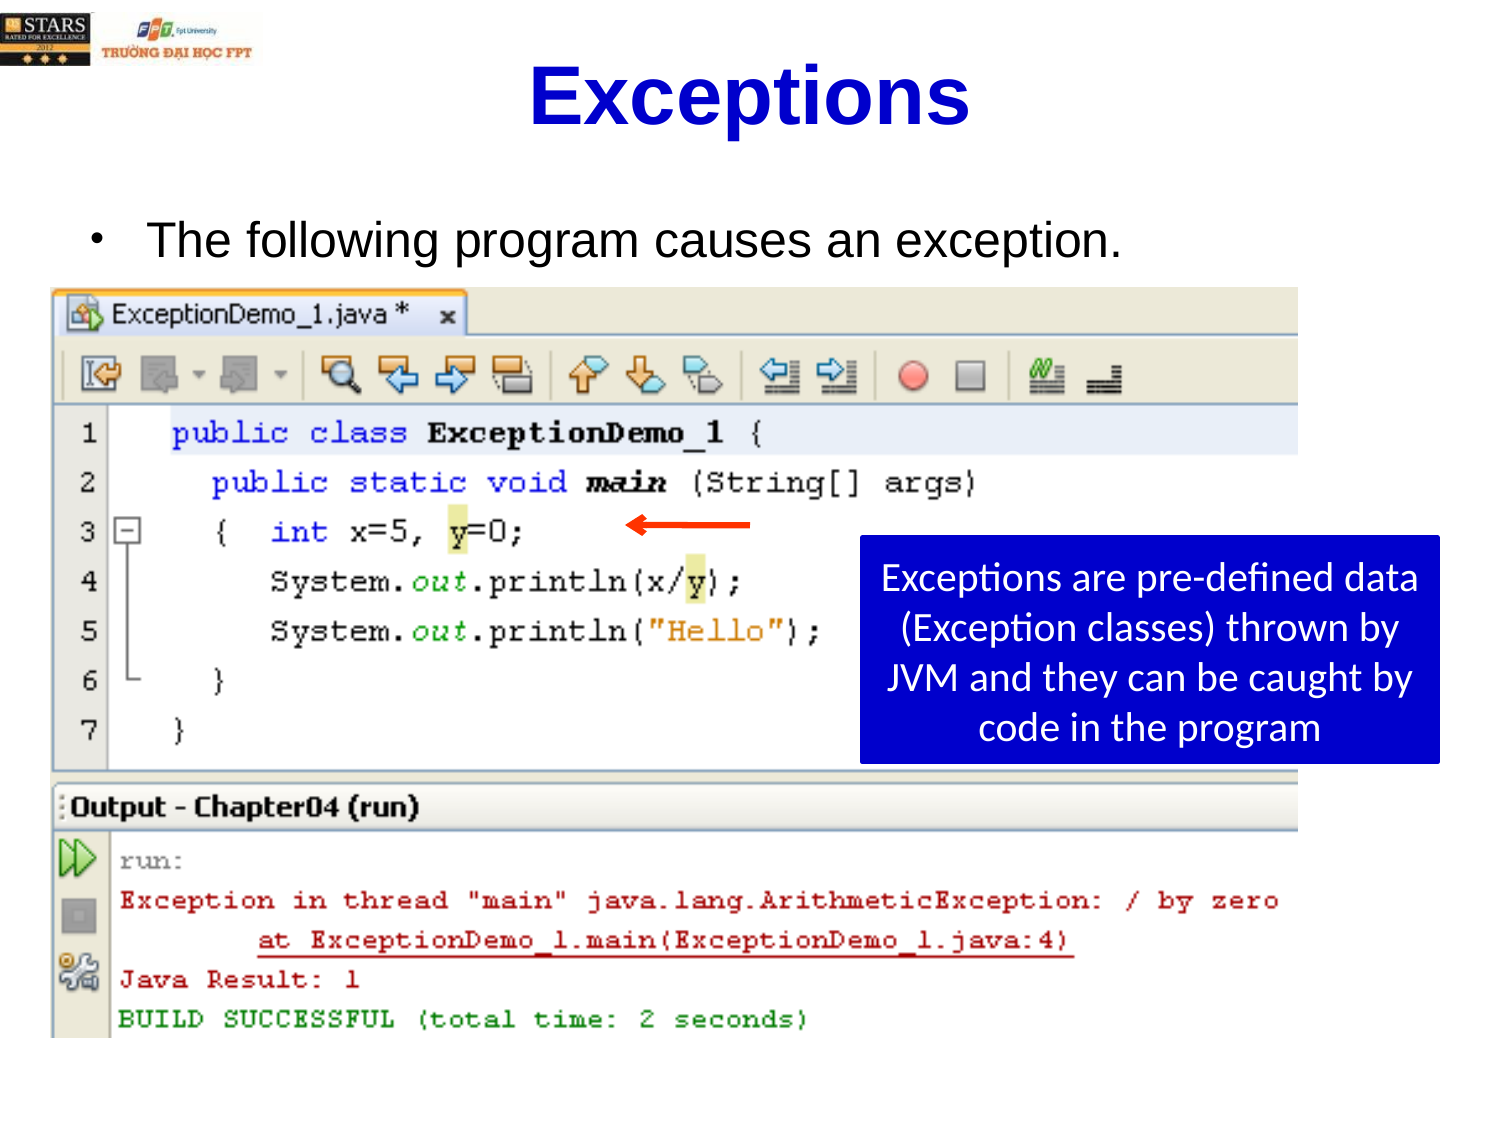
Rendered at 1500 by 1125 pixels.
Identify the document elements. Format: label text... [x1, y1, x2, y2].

picture [0, 12, 263, 66]
picture [49, 287, 1298, 1038]
text_box Exceptions are pre-defined data (Exception classes) thrown by JVM and they can be caught by code in the program [1302, 535, 1440, 764]
list The following program causes an exception. [75, 200, 1425, 313]
title Exceptions [75, 32, 1425, 150]
